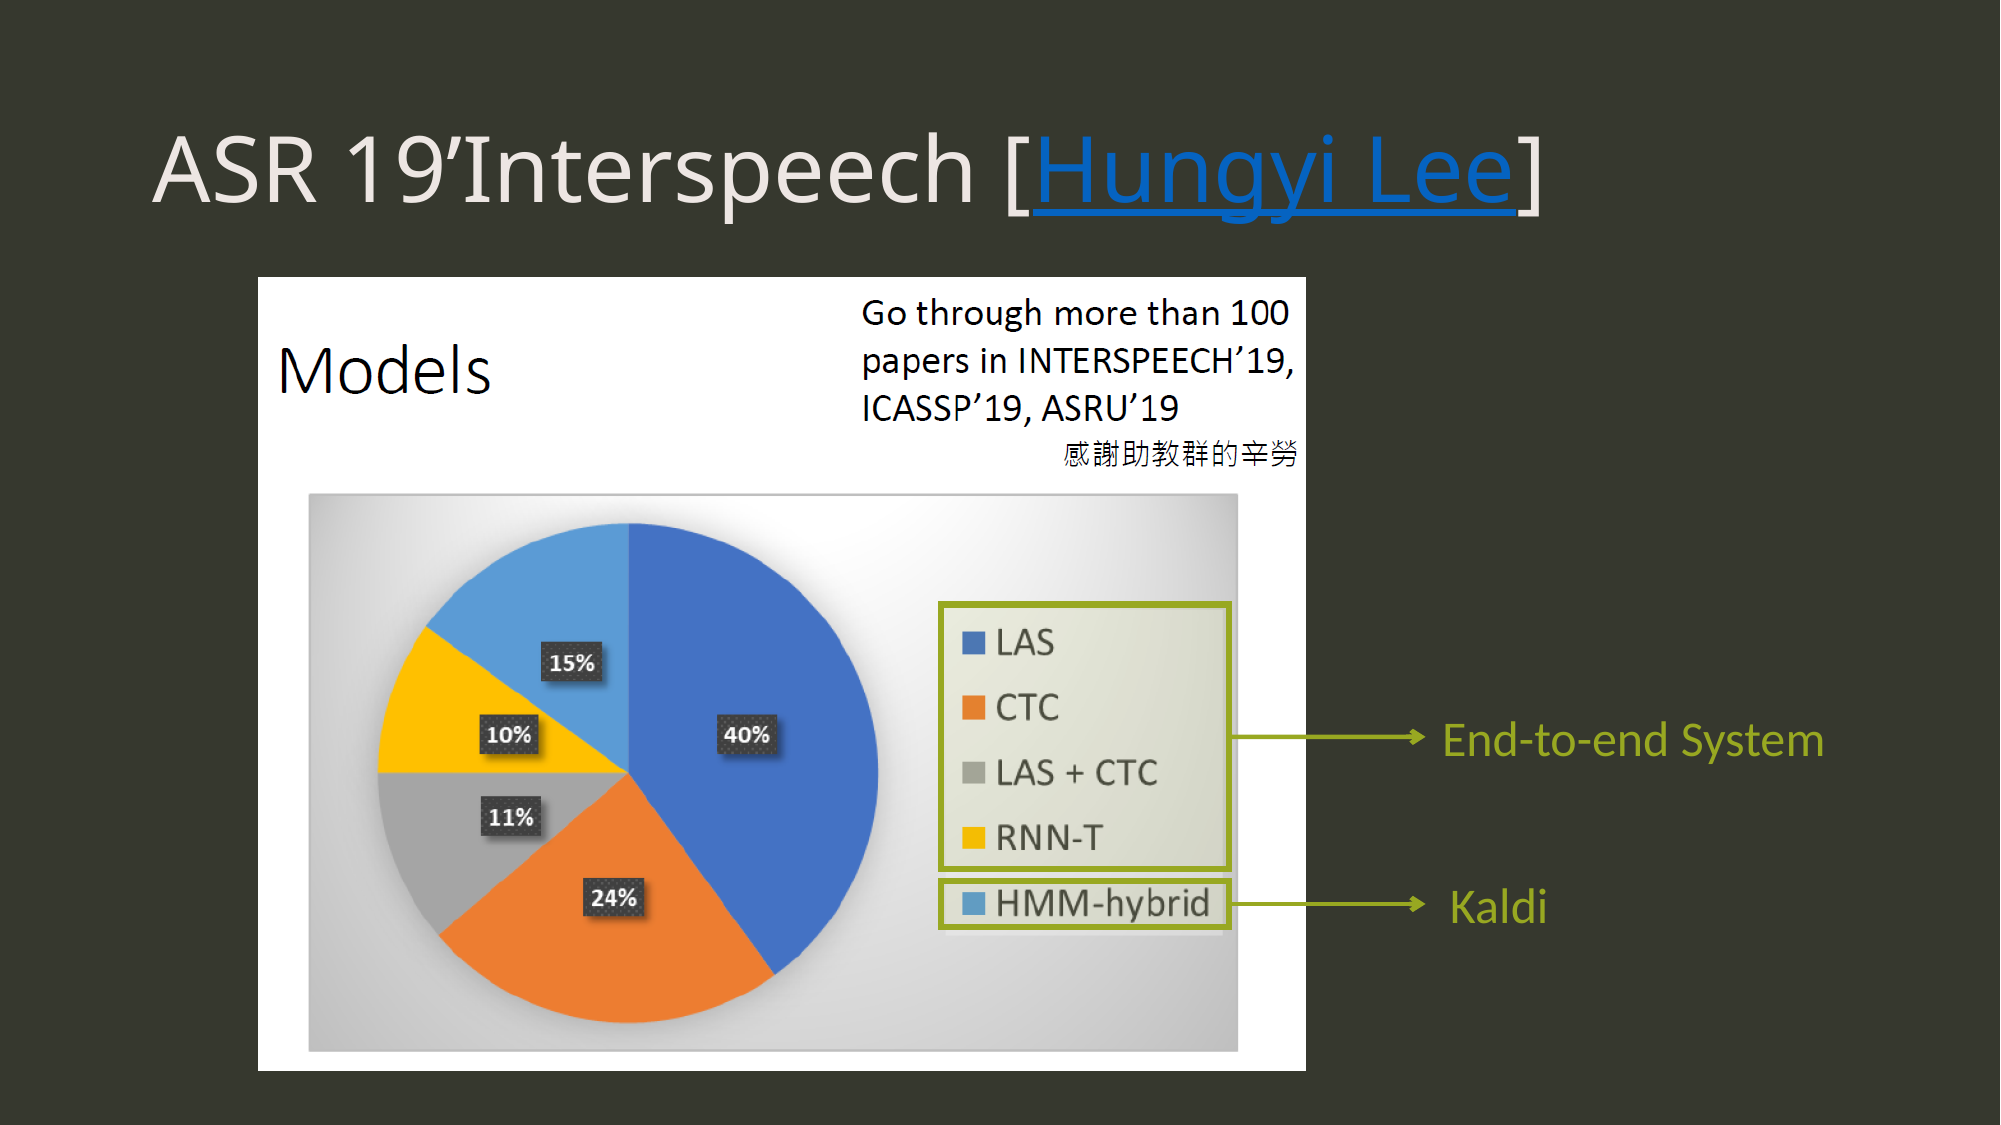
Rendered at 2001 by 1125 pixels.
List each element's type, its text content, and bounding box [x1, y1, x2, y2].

text_box End-to-end System [1425, 699, 1843, 775]
title ASR 19’Interspeech [Hungyi Lee] [137, 59, 1863, 278]
text_box Kaldi [1425, 866, 1573, 942]
picture [258, 277, 1306, 1072]
